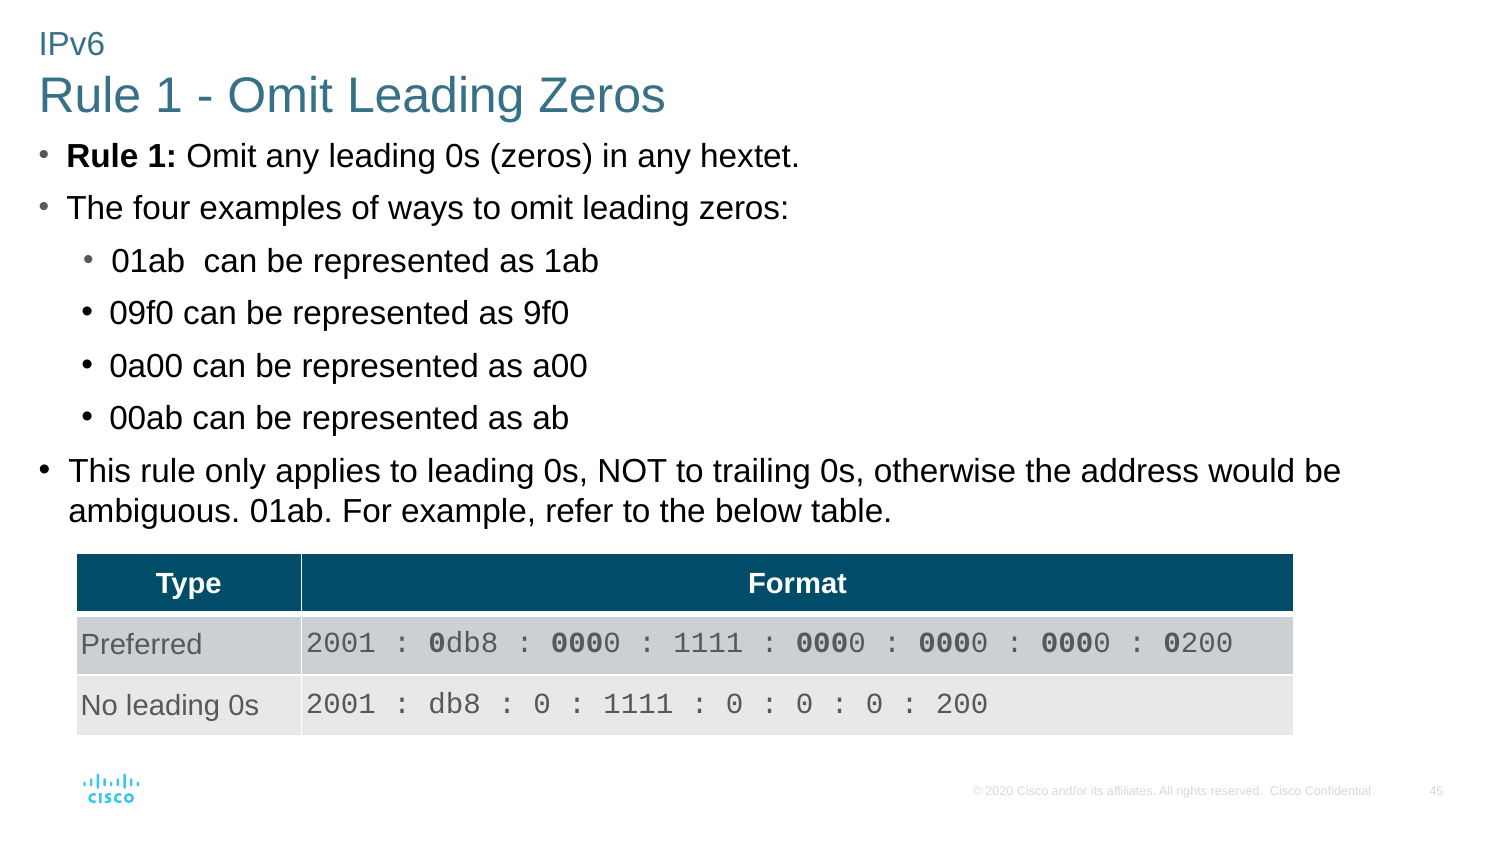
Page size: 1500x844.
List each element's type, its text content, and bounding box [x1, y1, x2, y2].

table_cell Preferred [77, 617, 301, 674]
table_cell 2001 : db8 : 0 : 1111 : 0 : 0 : 0 : 200 [302, 676, 1293, 735]
list Rule 1: Omit any leading 0s (zeros) in any hextet. The four examples of ways to omit leading zeros: 01ab can be represented as 1ab 09f0 can be represented as 9f0 0a00 can be represented as a00 00ab can be represented as ab This rule only applies to leading 0s, NOT to trailing 0s, otherwise the address would be ambiguous. 01ab. For example, refer to the below table. [23, 126, 1451, 505]
text_box IPv6 Rule 1 - Omit Leading Zeros [23, 10, 1409, 126]
table_header Format [302, 554, 1293, 611]
table_cell 2001 : 0db8 : 0000 : 1111 : 0000 : 0000 : 0000 : 0200 [302, 617, 1293, 674]
table_cell No leading 0s [77, 676, 301, 735]
table_header Type [77, 554, 301, 611]
